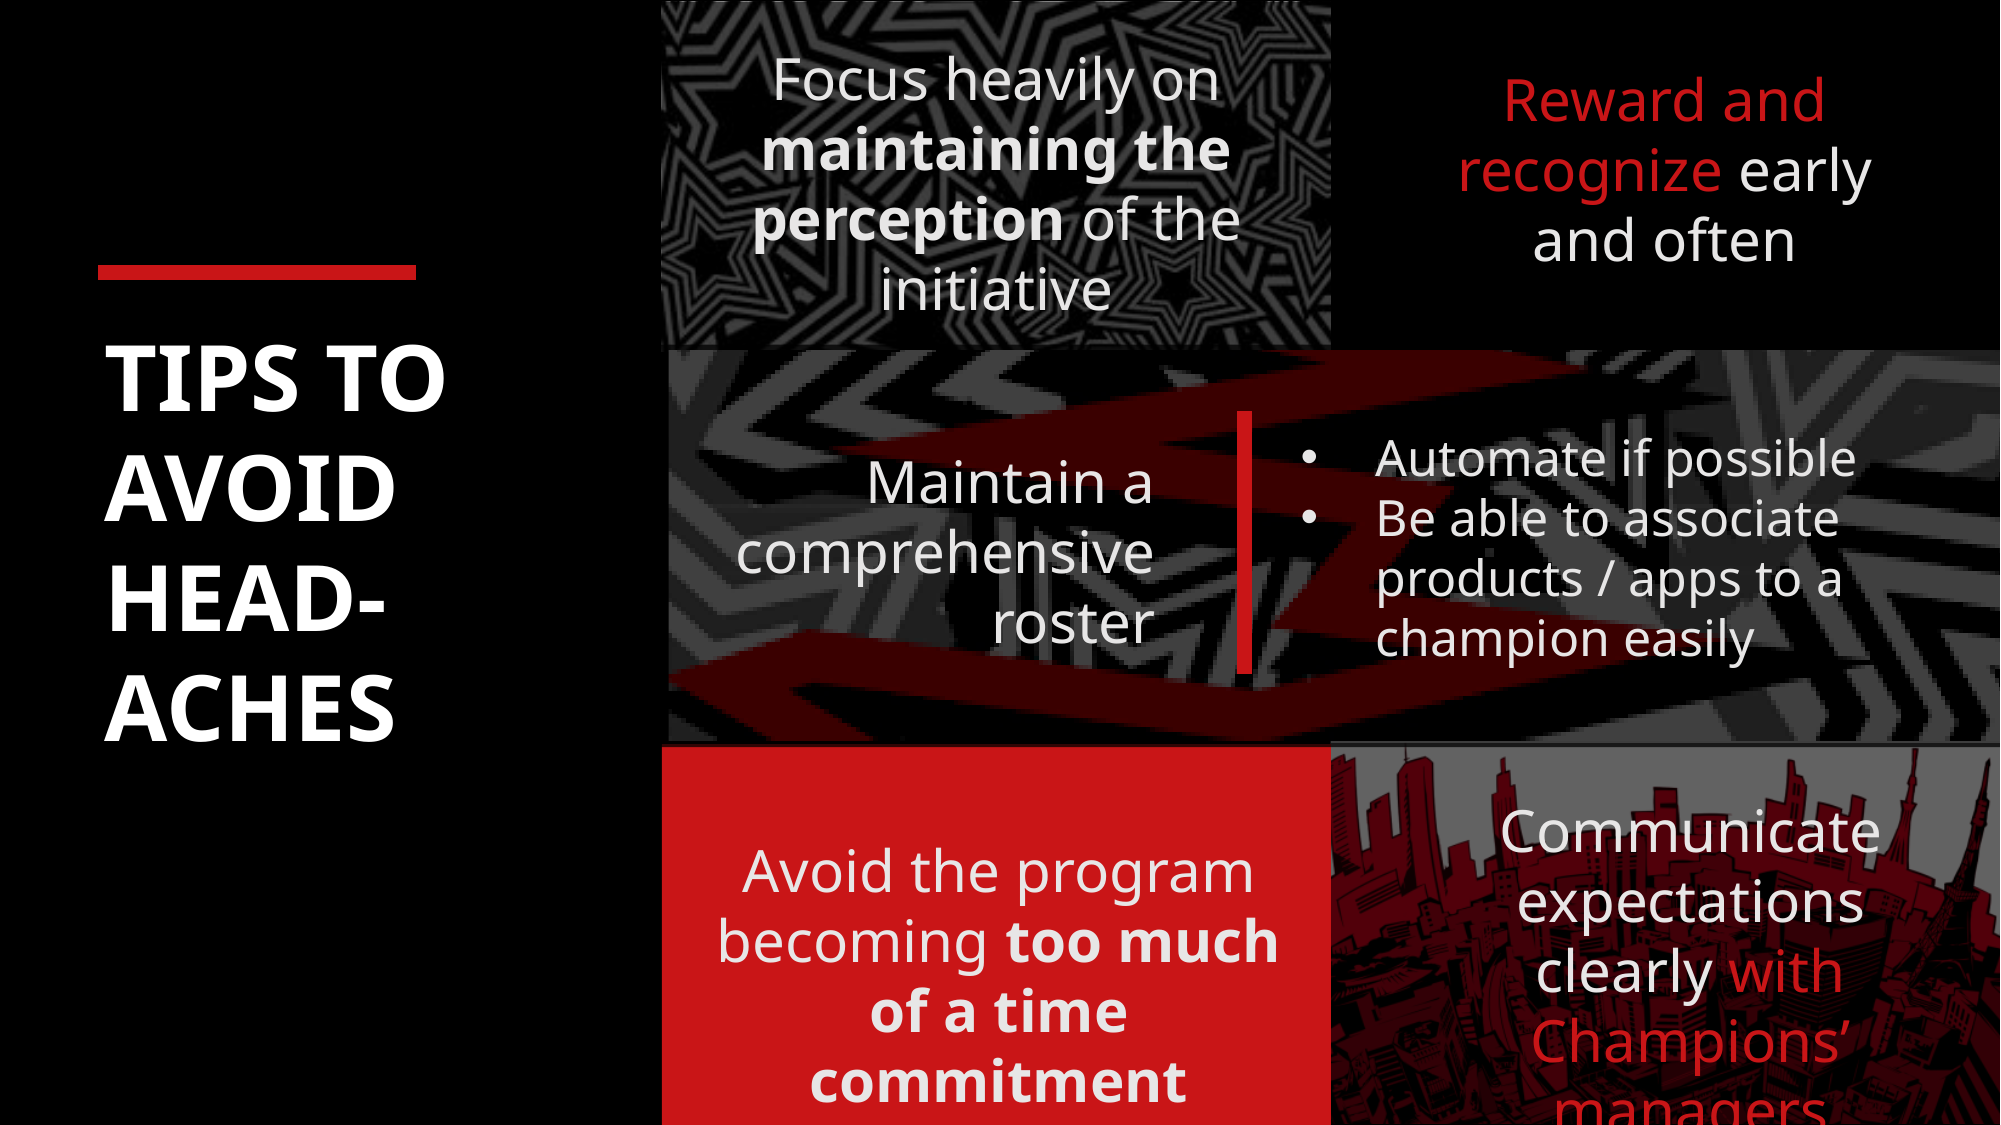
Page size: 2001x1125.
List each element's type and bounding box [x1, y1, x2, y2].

text_box [644, 344, 2000, 748]
text_box [661, 1, 1331, 344]
text_box [661, 748, 1331, 1125]
text_box [0, 0, 1331, 1125]
text_box [1331, 748, 2000, 1124]
text_box [1331, 0, 2000, 344]
